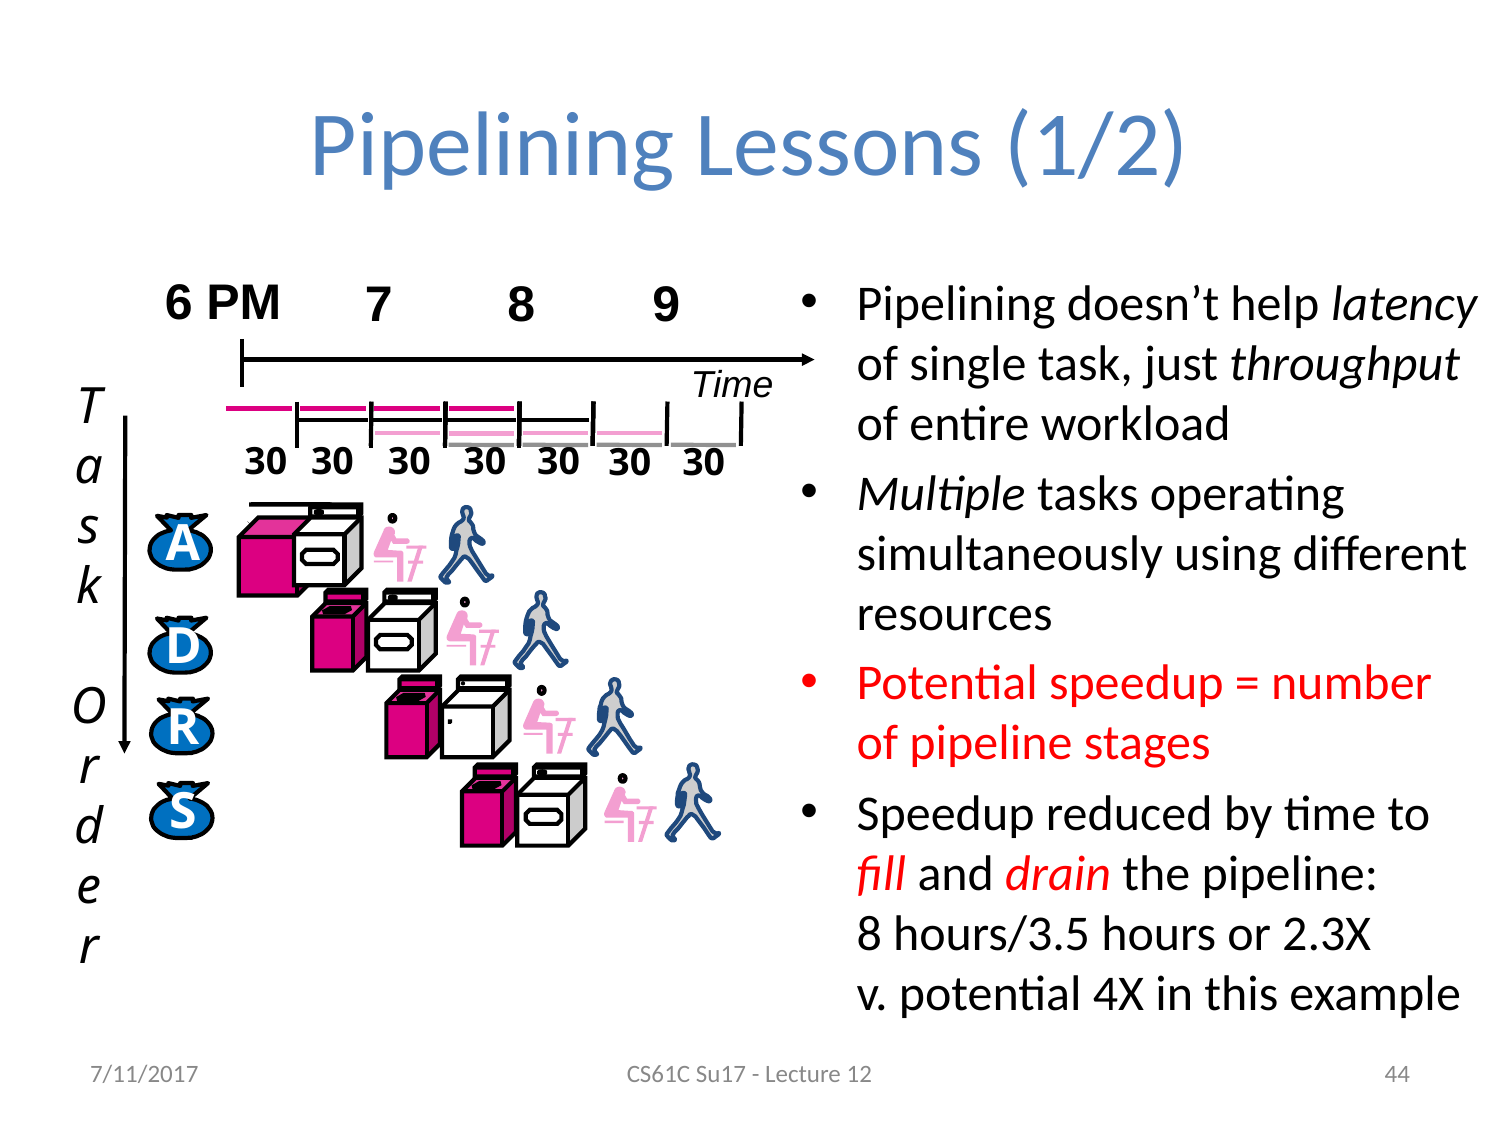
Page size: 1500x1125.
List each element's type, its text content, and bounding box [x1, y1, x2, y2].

text_box [563, 722, 572, 732]
text_box Time [675, 368, 789, 413]
text_box A [149, 503, 216, 579]
text_box [310, 504, 362, 517]
text_box 30 [661, 430, 747, 506]
text_box [397, 695, 425, 699]
text_box [557, 732, 573, 736]
text_box [458, 676, 510, 689]
text_box [461, 598, 468, 606]
text_box [557, 736, 567, 754]
text_box [302, 549, 338, 565]
text_box Time [312, 603, 365, 616]
text_box 6 PM [150, 262, 385, 341]
text_box [604, 820, 624, 824]
text_box [293, 517, 362, 586]
text_box [376, 634, 412, 650]
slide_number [75, 1042, 425, 1103]
text_box 30 [452, 453, 528, 504]
text_box [461, 777, 516, 846]
text_box [538, 686, 545, 694]
text_box R [149, 687, 216, 762]
text_box 30 [366, 442, 452, 504]
text_box [414, 549, 423, 560]
text_box [604, 786, 641, 842]
text_box 30 [289, 429, 366, 504]
text_box [407, 564, 418, 582]
text_box R [239, 517, 309, 536]
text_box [462, 778, 515, 791]
text_box [638, 825, 648, 842]
text_box [619, 775, 626, 782]
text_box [517, 777, 585, 794]
text_box 8 [492, 264, 550, 339]
text_box [555, 717, 576, 722]
text_box 9 [637, 264, 696, 339]
text_box [474, 764, 516, 777]
list Pipelining doesn’t help latency of single task, just throughput of entire workload Multiple tasks operating simultaneously using different resources Potential speedup = number of pipeline stages Speedup reduced by time to fill and drain the pipeline: 8 hours/3.5 hours or 2.3X v. potential 4X in this example [785, 262, 1500, 1073]
text_box [367, 603, 436, 671]
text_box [442, 690, 509, 706]
text_box [406, 545, 427, 549]
footer CS61C Su17 - Lecture 12 [512, 1042, 988, 1103]
text_box [588, 679, 641, 755]
text_box [479, 629, 499, 633]
text_box [373, 526, 410, 582]
text_box [514, 592, 567, 668]
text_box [368, 603, 434, 619]
text_box [238, 517, 310, 596]
slide_number ‹#› [1074, 1042, 1425, 1103]
text_box [666, 764, 719, 841]
text_box [323, 608, 351, 613]
text_box [638, 820, 654, 825]
text_box 30 [528, 453, 587, 504]
text_box Time [675, 352, 789, 358]
text_box [472, 783, 501, 788]
text_box [636, 806, 657, 810]
text_box [399, 676, 441, 689]
text_box [440, 507, 493, 583]
text_box 30 [223, 429, 289, 504]
text_box T a s k O r d e r [54, 365, 123, 980]
text_box [312, 603, 367, 671]
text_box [386, 690, 439, 703]
text_box [533, 764, 586, 777]
text_box [386, 689, 441, 758]
text_box 30 [587, 453, 661, 506]
text_box [480, 648, 490, 666]
text_box [517, 777, 586, 846]
title Pipelining Lessons (1/2) [75, 45, 1425, 233]
text_box [408, 560, 424, 564]
text_box [480, 644, 496, 648]
text_box [446, 610, 483, 666]
text_box [325, 589, 367, 602]
text_box [389, 515, 396, 522]
text_box 7 [350, 264, 408, 339]
text_box [384, 589, 436, 602]
text_box [486, 633, 495, 644]
text_box [523, 698, 559, 754]
text_box D [149, 606, 216, 681]
text_box [645, 810, 653, 820]
text_box [525, 809, 562, 824]
text_box [441, 689, 510, 758]
text_box S [149, 771, 216, 847]
